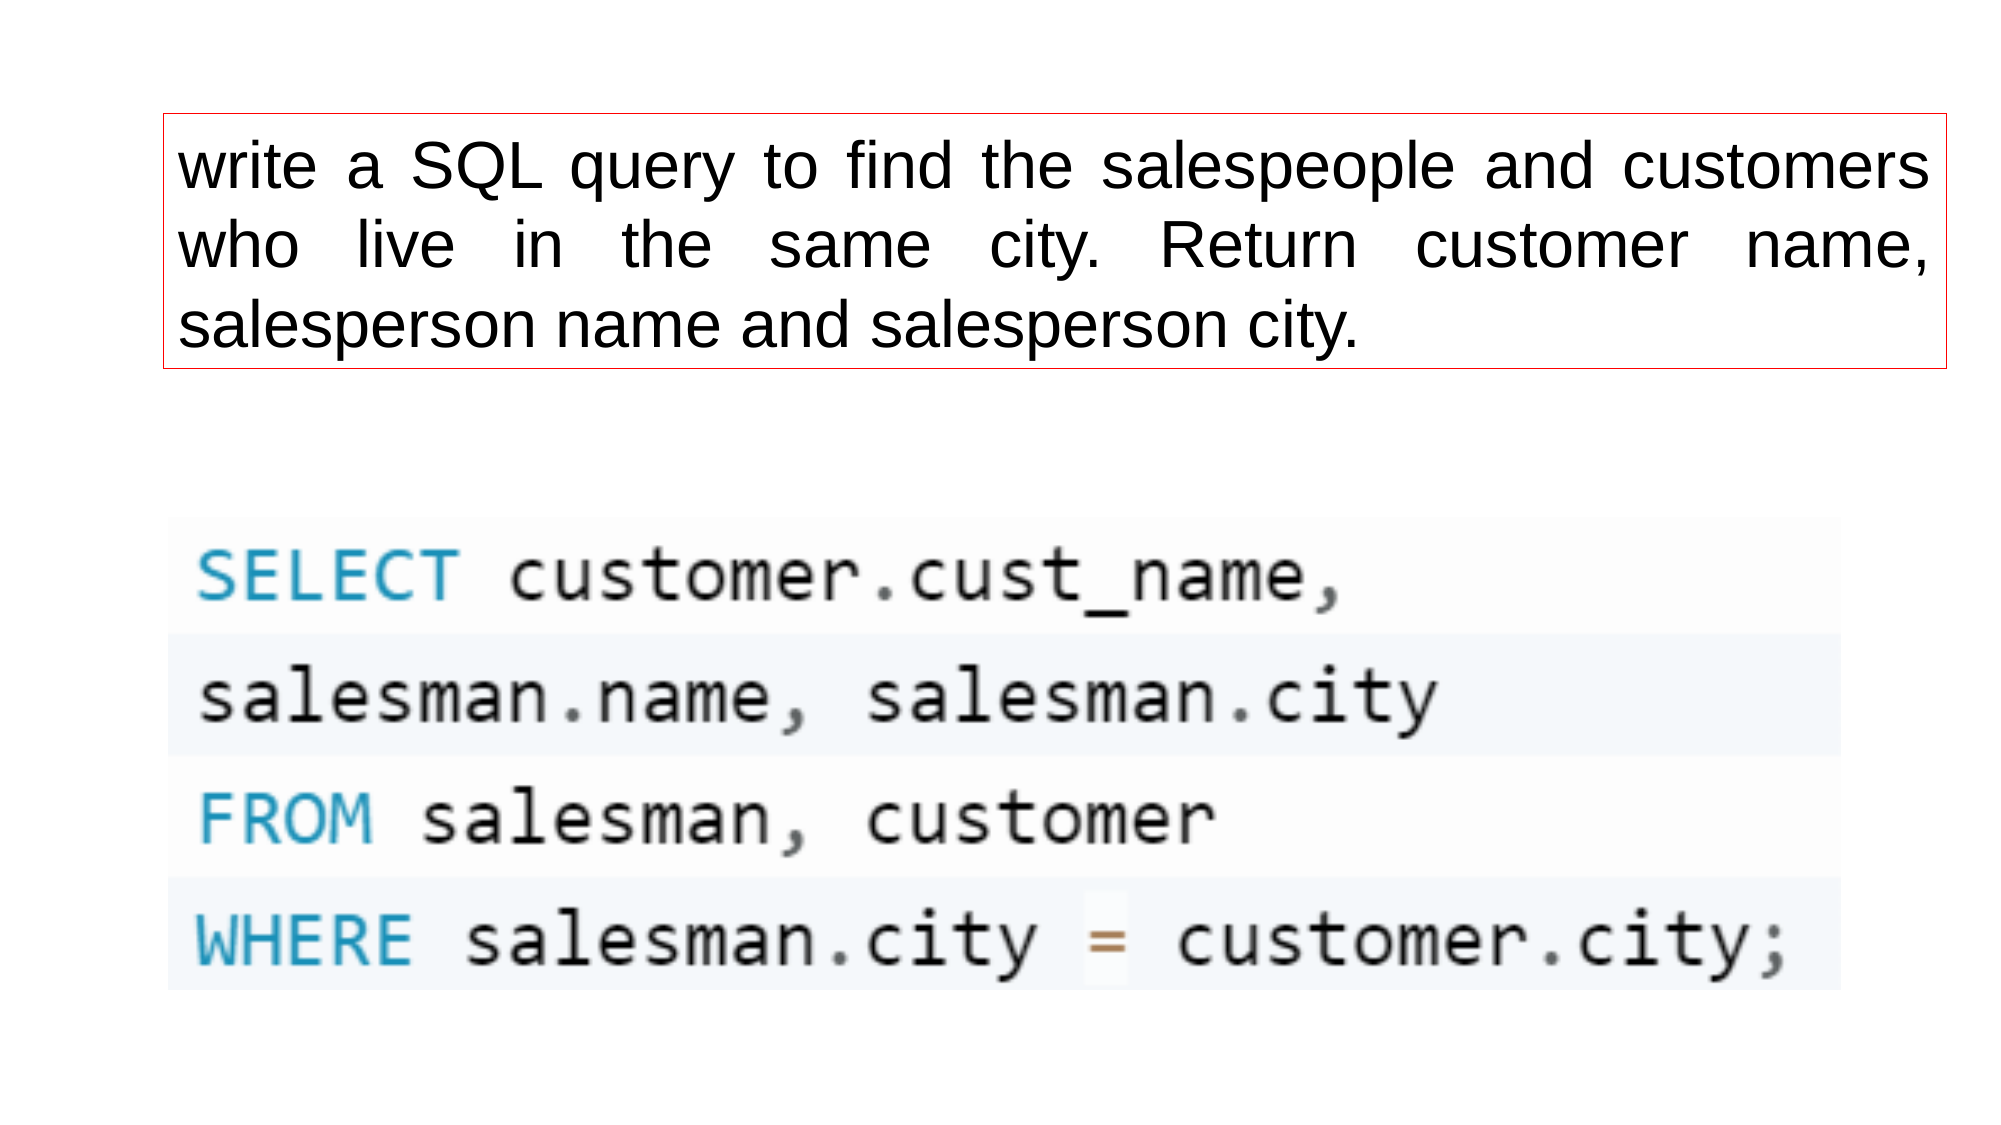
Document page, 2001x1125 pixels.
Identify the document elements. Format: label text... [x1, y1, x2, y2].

picture [168, 517, 1841, 990]
text_box write a SQL query to find the salespeople and customers who live in the same city. Return customer name, salesperson name and salesperson city. [163, 113, 1947, 369]
